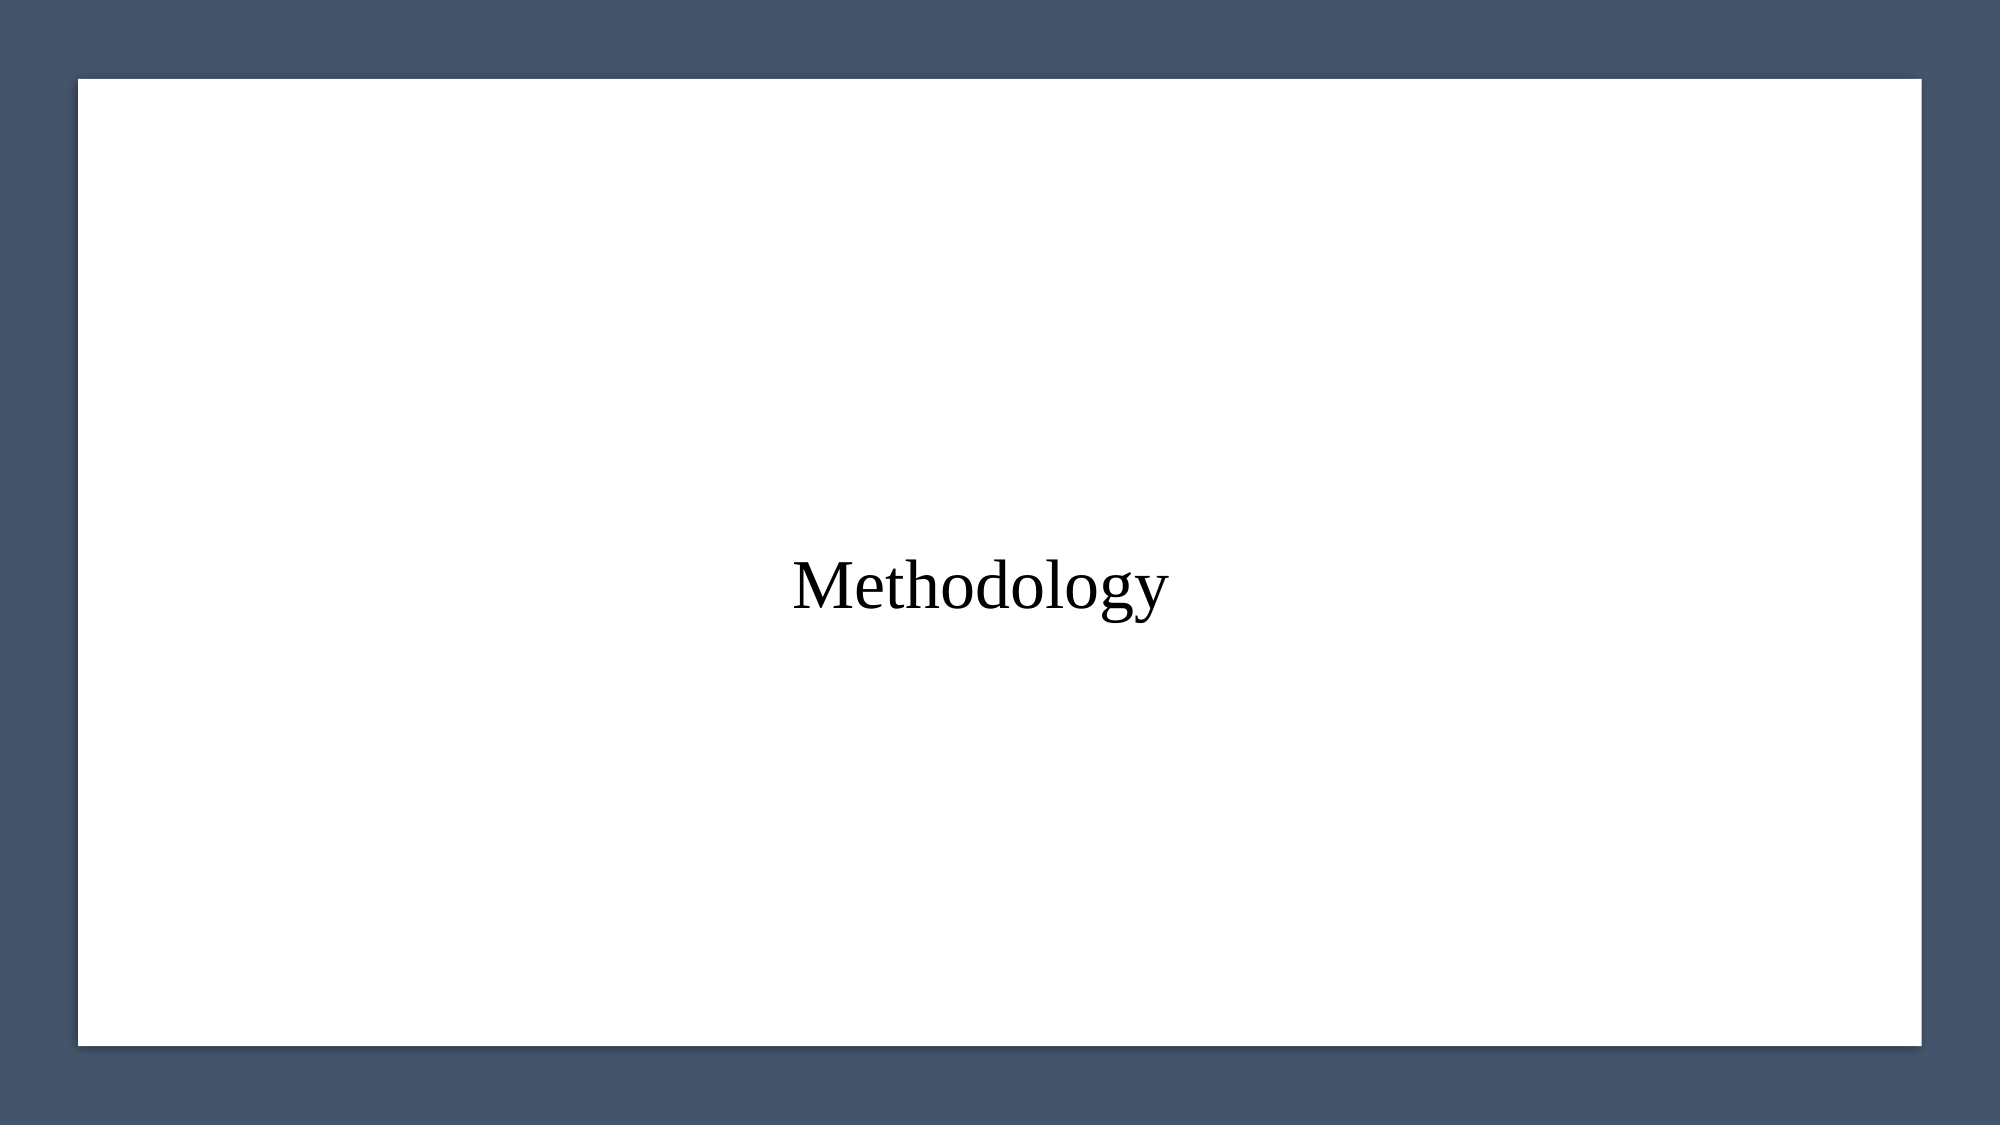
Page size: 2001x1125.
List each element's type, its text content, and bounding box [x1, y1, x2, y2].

text_box Methodology [276, 540, 1686, 718]
text_box [77, 78, 1923, 1047]
text_box [0, 0, 2000, 1125]
